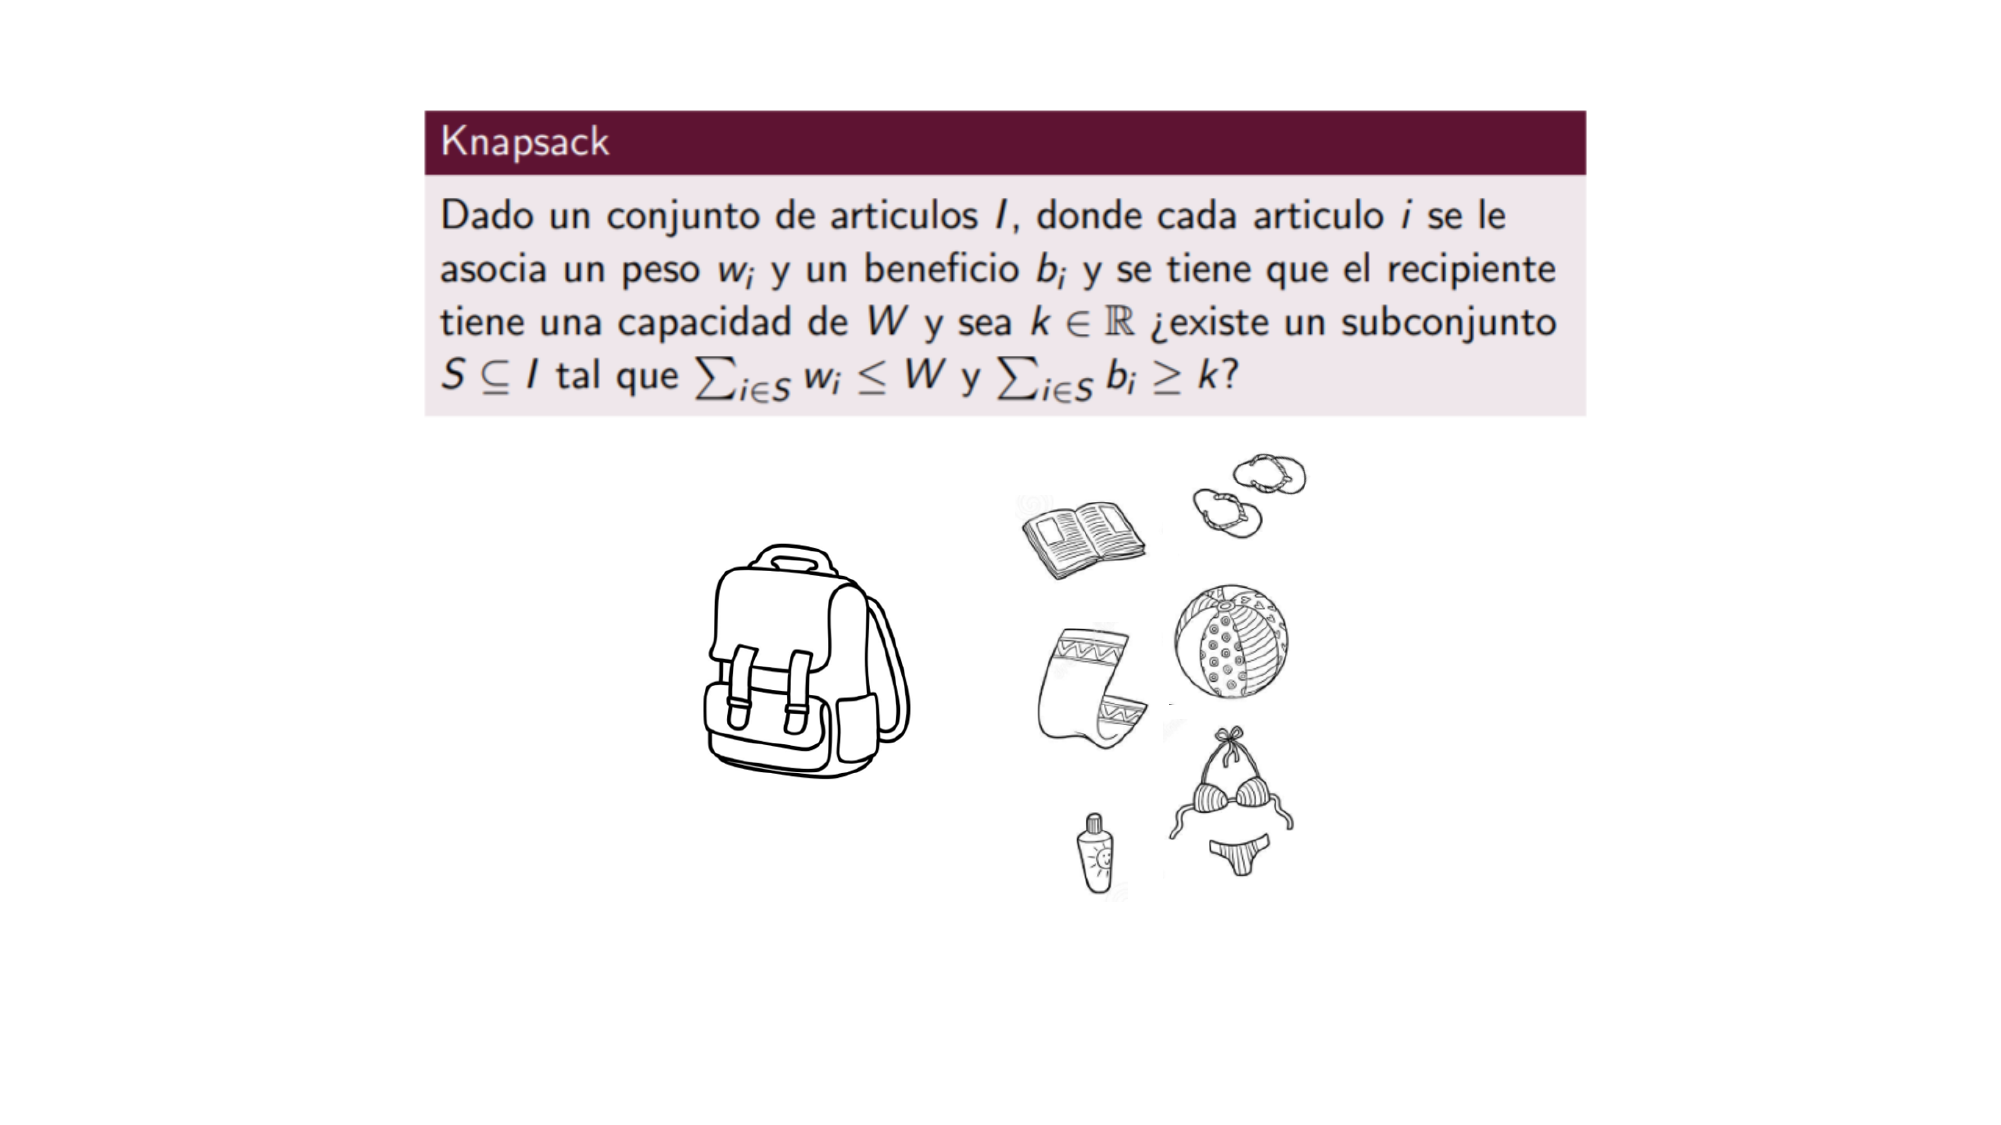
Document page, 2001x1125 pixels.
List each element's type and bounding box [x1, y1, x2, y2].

picture [417, 89, 1604, 907]
